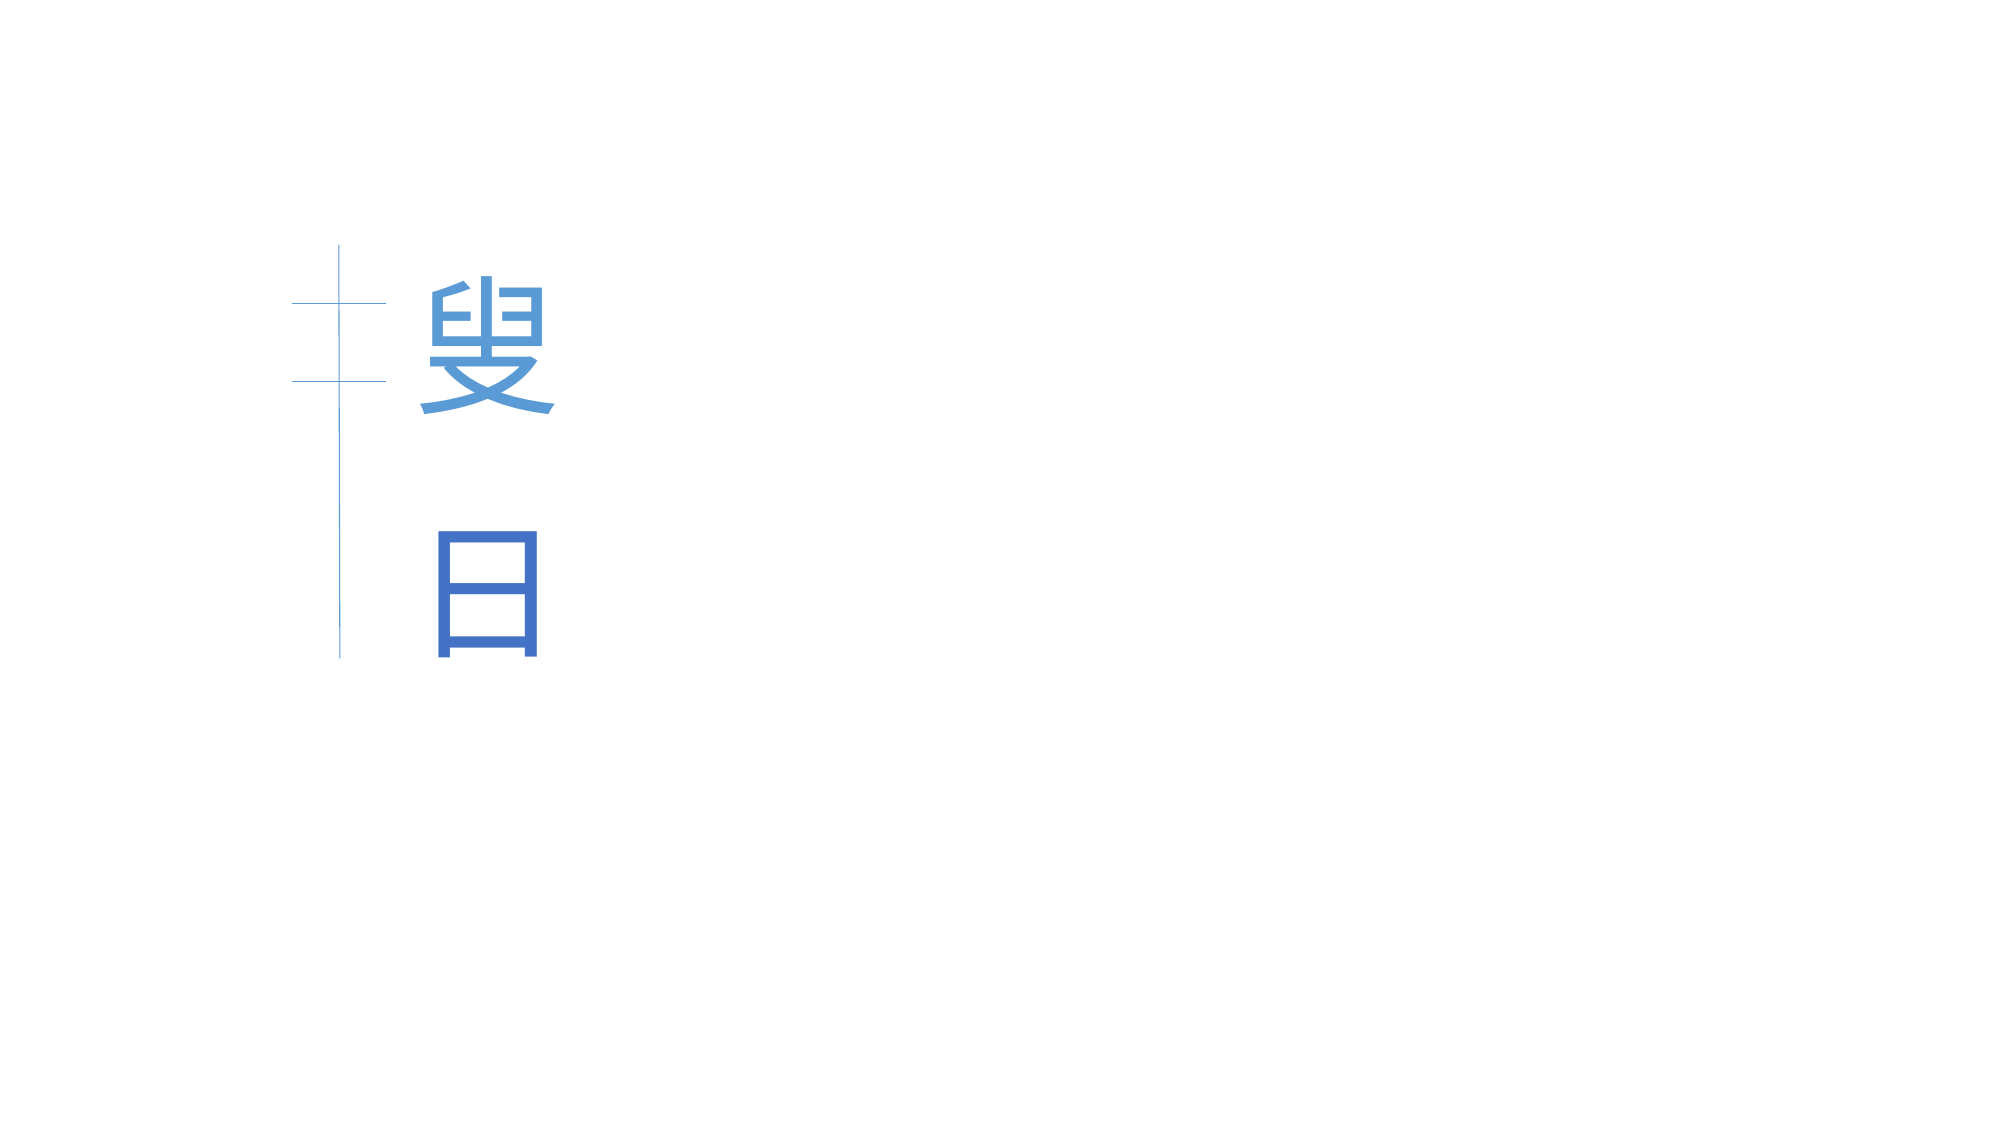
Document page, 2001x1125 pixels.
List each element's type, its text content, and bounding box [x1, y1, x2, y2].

text_box 日 [398, 490, 614, 685]
text_box 叟 [398, 244, 606, 440]
